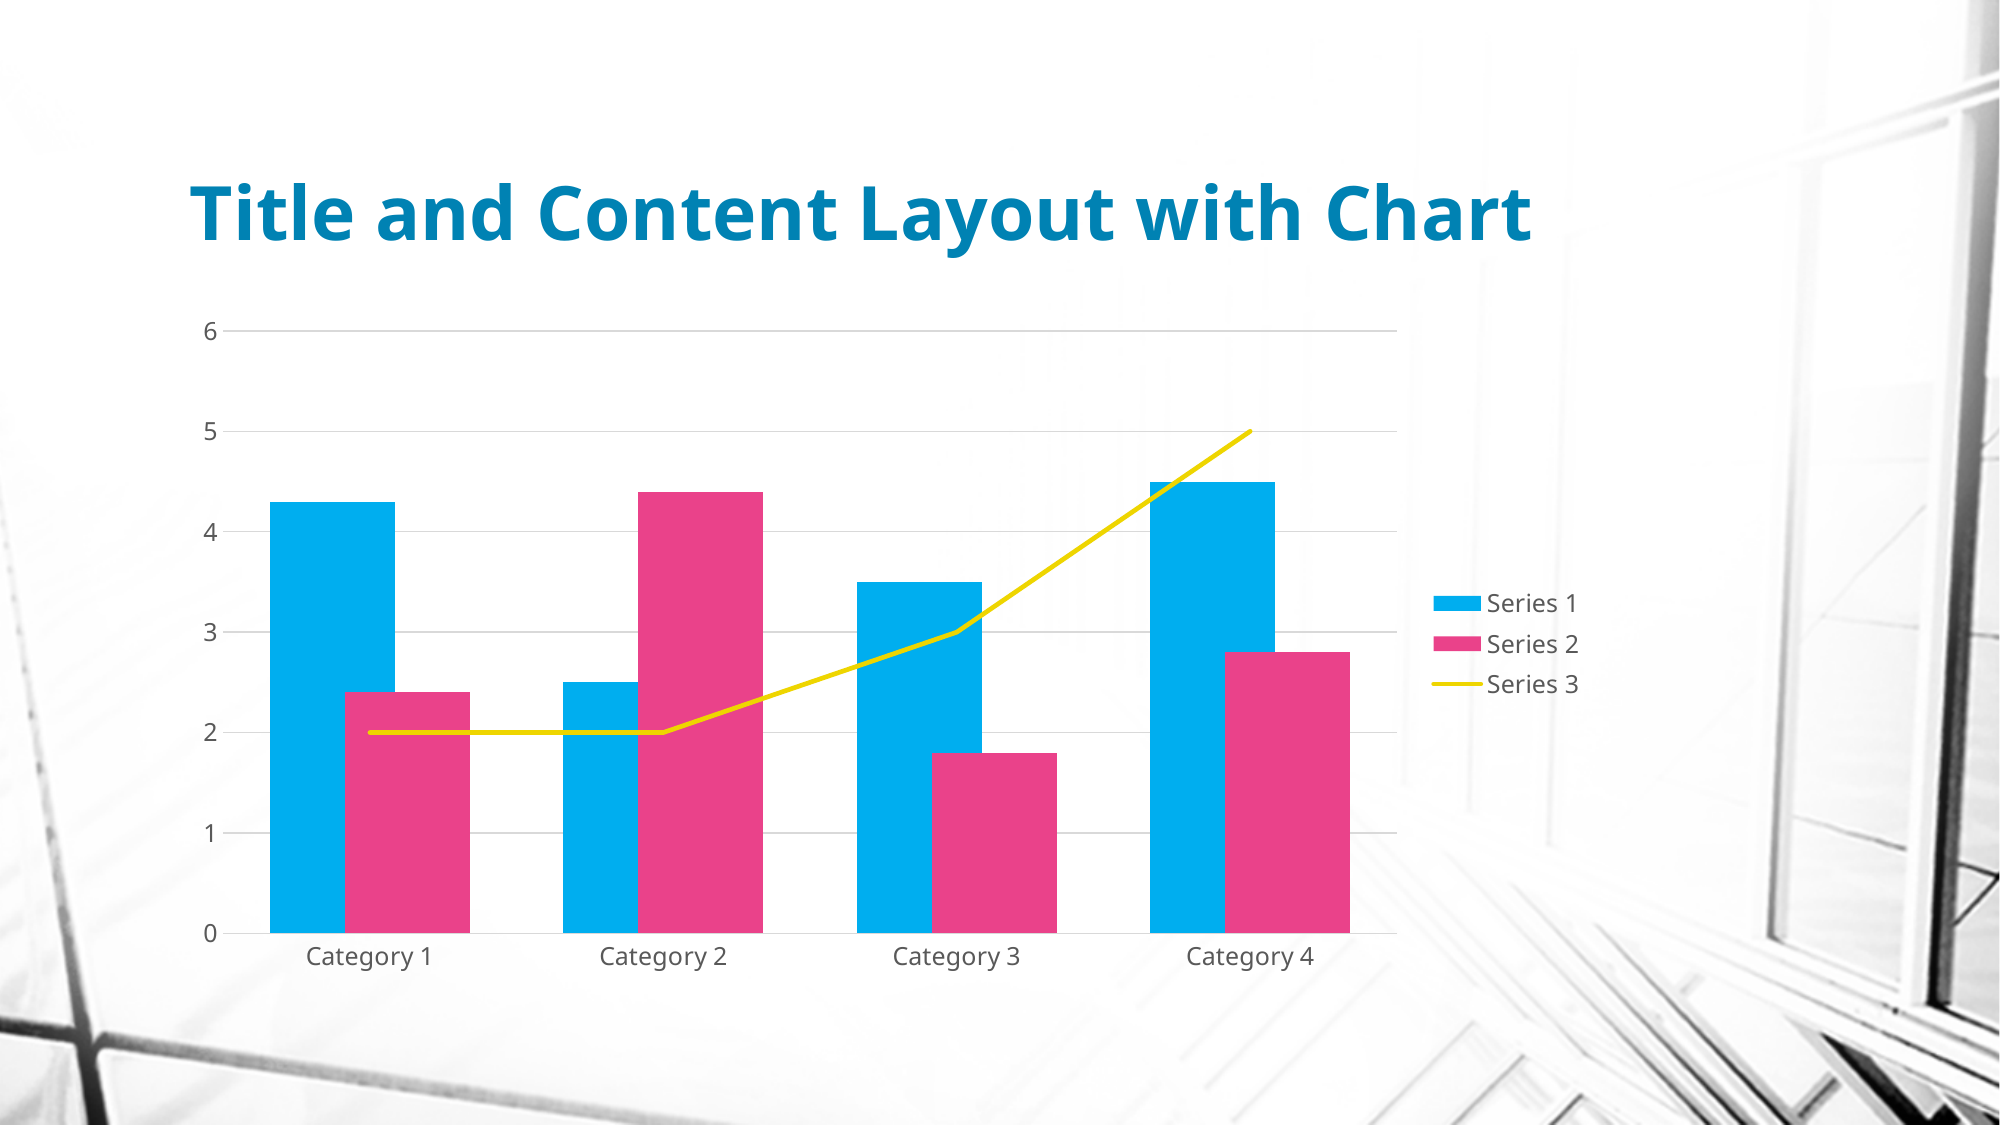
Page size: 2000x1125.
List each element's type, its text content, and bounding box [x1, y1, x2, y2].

chart [174, 299, 1600, 988]
picture [0, 0, 2000, 1125]
title Title and Content Layout with Chart [174, 87, 1600, 263]
